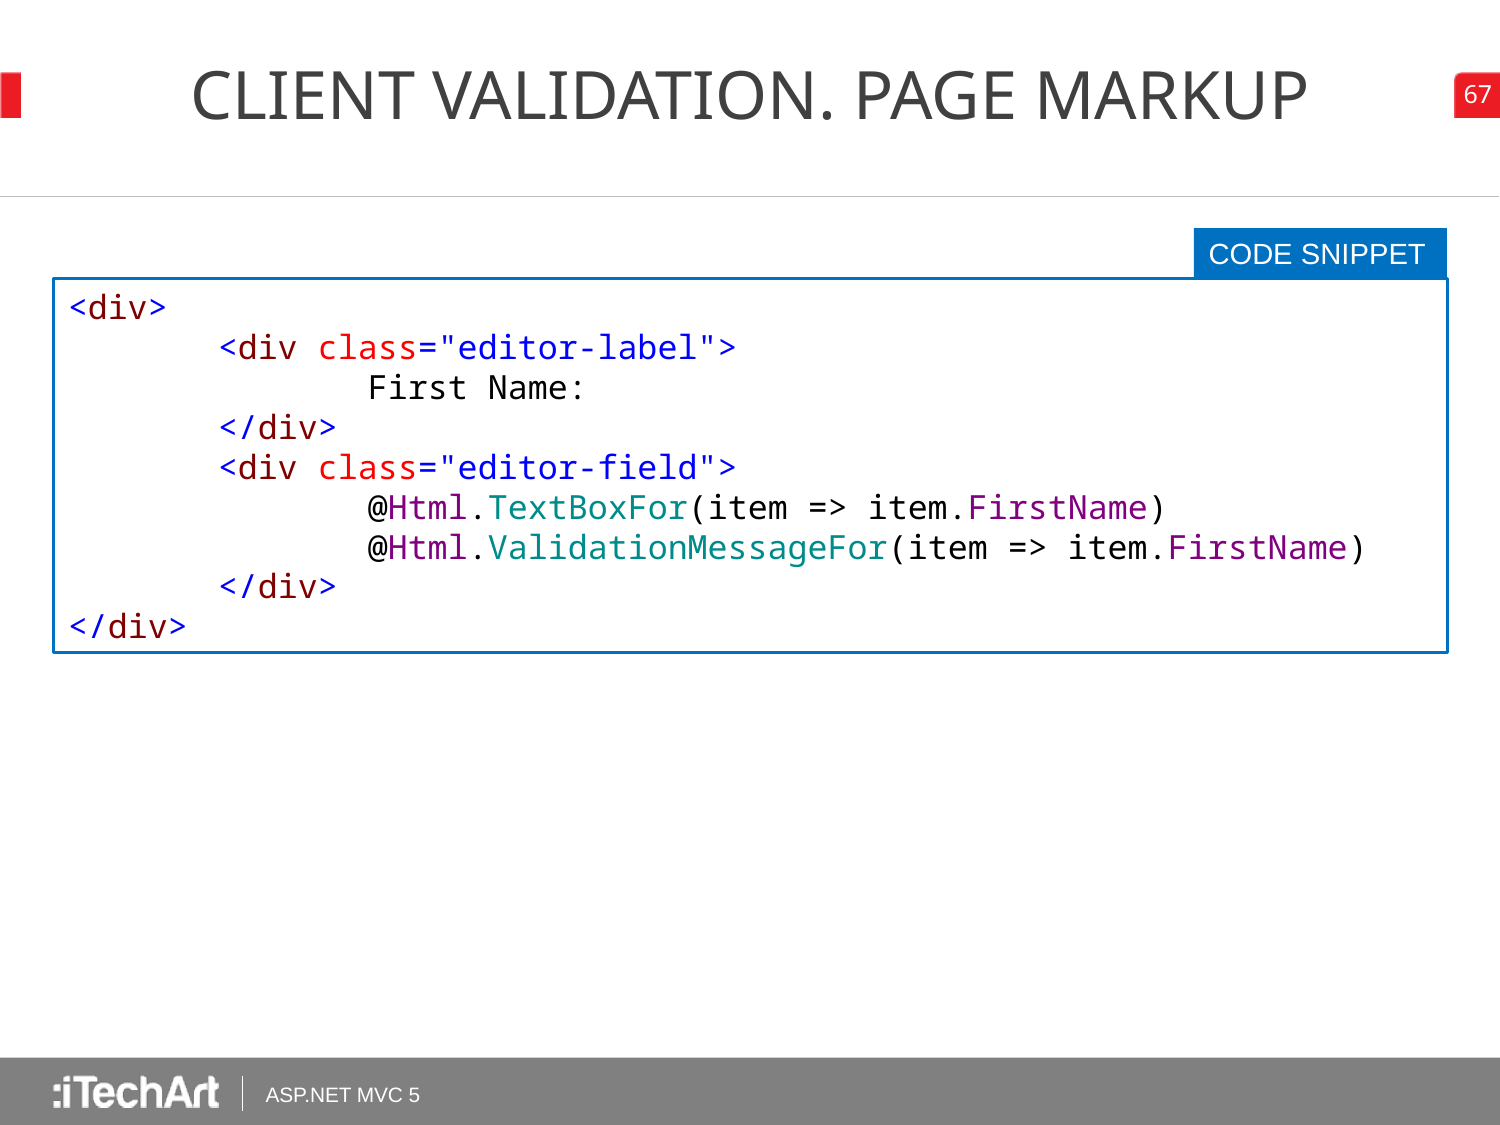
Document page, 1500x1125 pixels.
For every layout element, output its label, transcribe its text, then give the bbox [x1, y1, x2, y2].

picture [0, 72, 21, 118]
title Client Validation. Page markup [53, 0, 1448, 197]
picture [1454, 72, 1500, 118]
footer ASP.NET MVC 5 [265, 1057, 772, 1125]
text_box <div> <div class="editor-label"> First Name: </div> <div class="editor-field"> @Html.TextBoxFor(item => item.FirstName) @Html.ValidationMessageFor(item => item.FirstName) </div> </div> [53, 278, 1448, 653]
text_box CODE SNIPPET [1193, 228, 1447, 278]
picture [53, 1075, 219, 1108]
